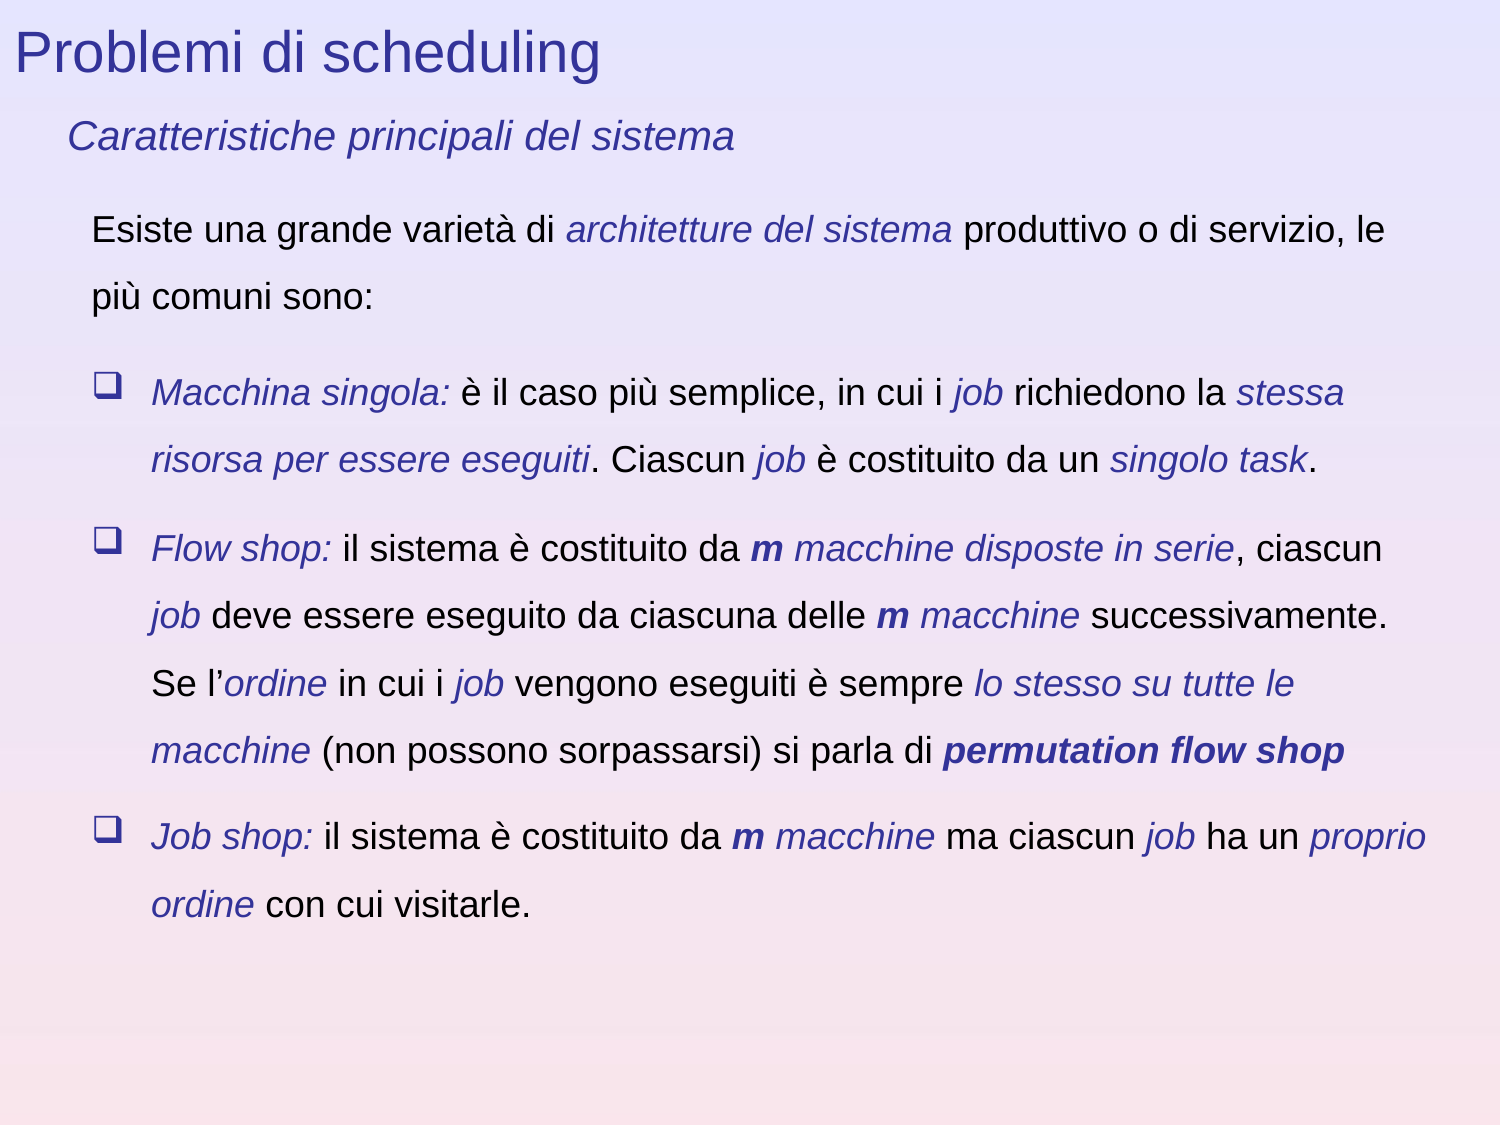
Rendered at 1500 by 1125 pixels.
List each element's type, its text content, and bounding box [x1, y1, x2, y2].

text_box Esiste una grande varietà di architetture del sistema produttivo o di servizio, le più comuni sono: [76, 174, 1459, 325]
text_box Job shop: il sistema è costituito da m macchine ma ciascun job ha un proprio ordine con cui visitarle. [76, 782, 1447, 933]
text_box Problemi di scheduling [0, 0, 1350, 102]
text_box Macchina singola: è il caso più semplice, in cui i job richiedono la stessa risorsa per essere eseguiti. Ciascun job è costituito da un singolo task. [76, 337, 1447, 488]
text_box Caratteristiche principali del sistema [52, 101, 1424, 173]
text_box Flow shop: il sistema è costituito da m macchine disposte in serie, ciascun job deve essere eseguito da ciascuna delle m macchine successivamente. Se l’ordine in cui i job vengono eseguiti è sempre lo stesso su tutte le macchine (non possono sorpassarsi) si parla di permutation flow shop [76, 493, 1447, 779]
picture [0, 0, 1500, 1125]
